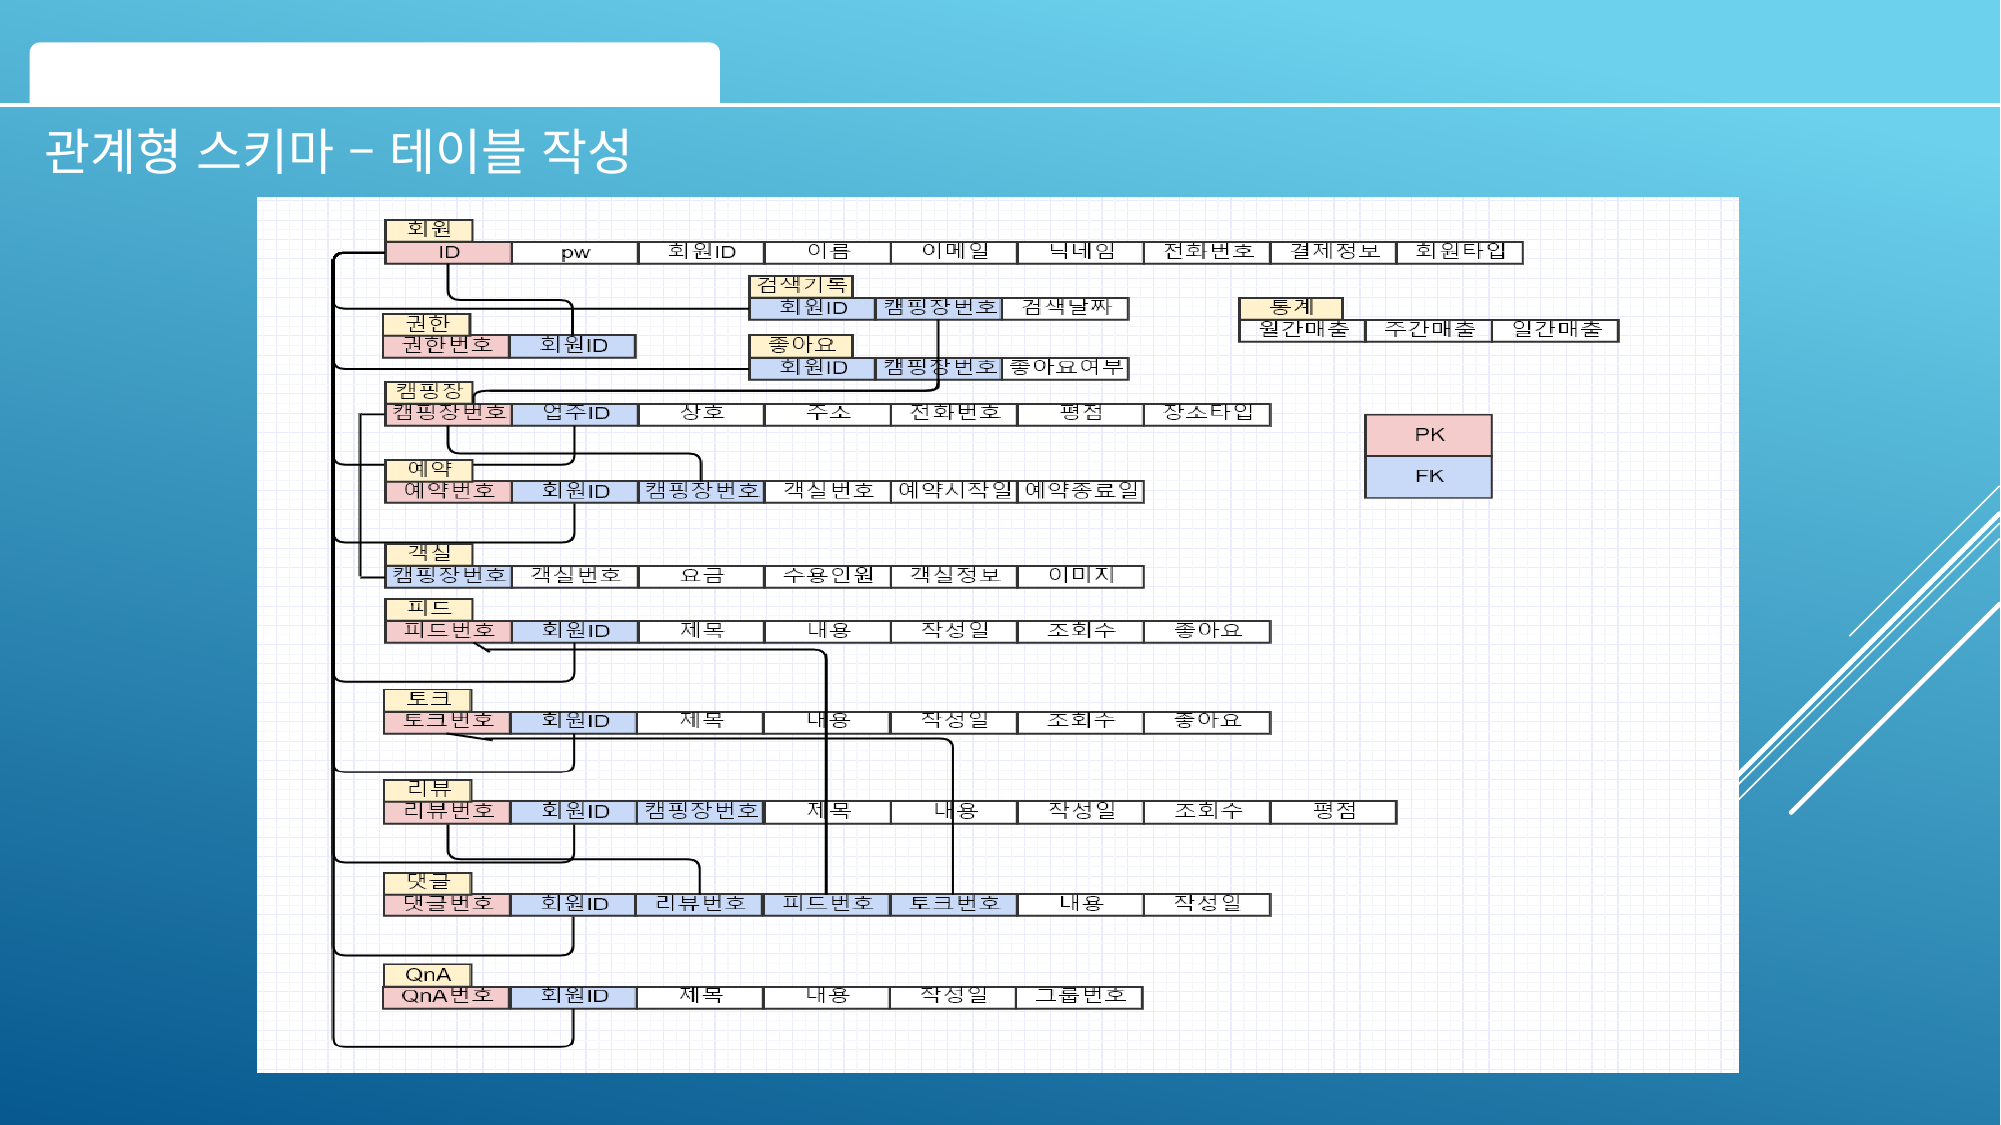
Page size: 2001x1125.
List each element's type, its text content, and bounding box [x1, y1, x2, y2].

text_box 논리적설계 [28, 41, 722, 103]
picture [256, 197, 1739, 1074]
text_box 관계형 스키마 – 테이블 작성 [29, 113, 1516, 189]
